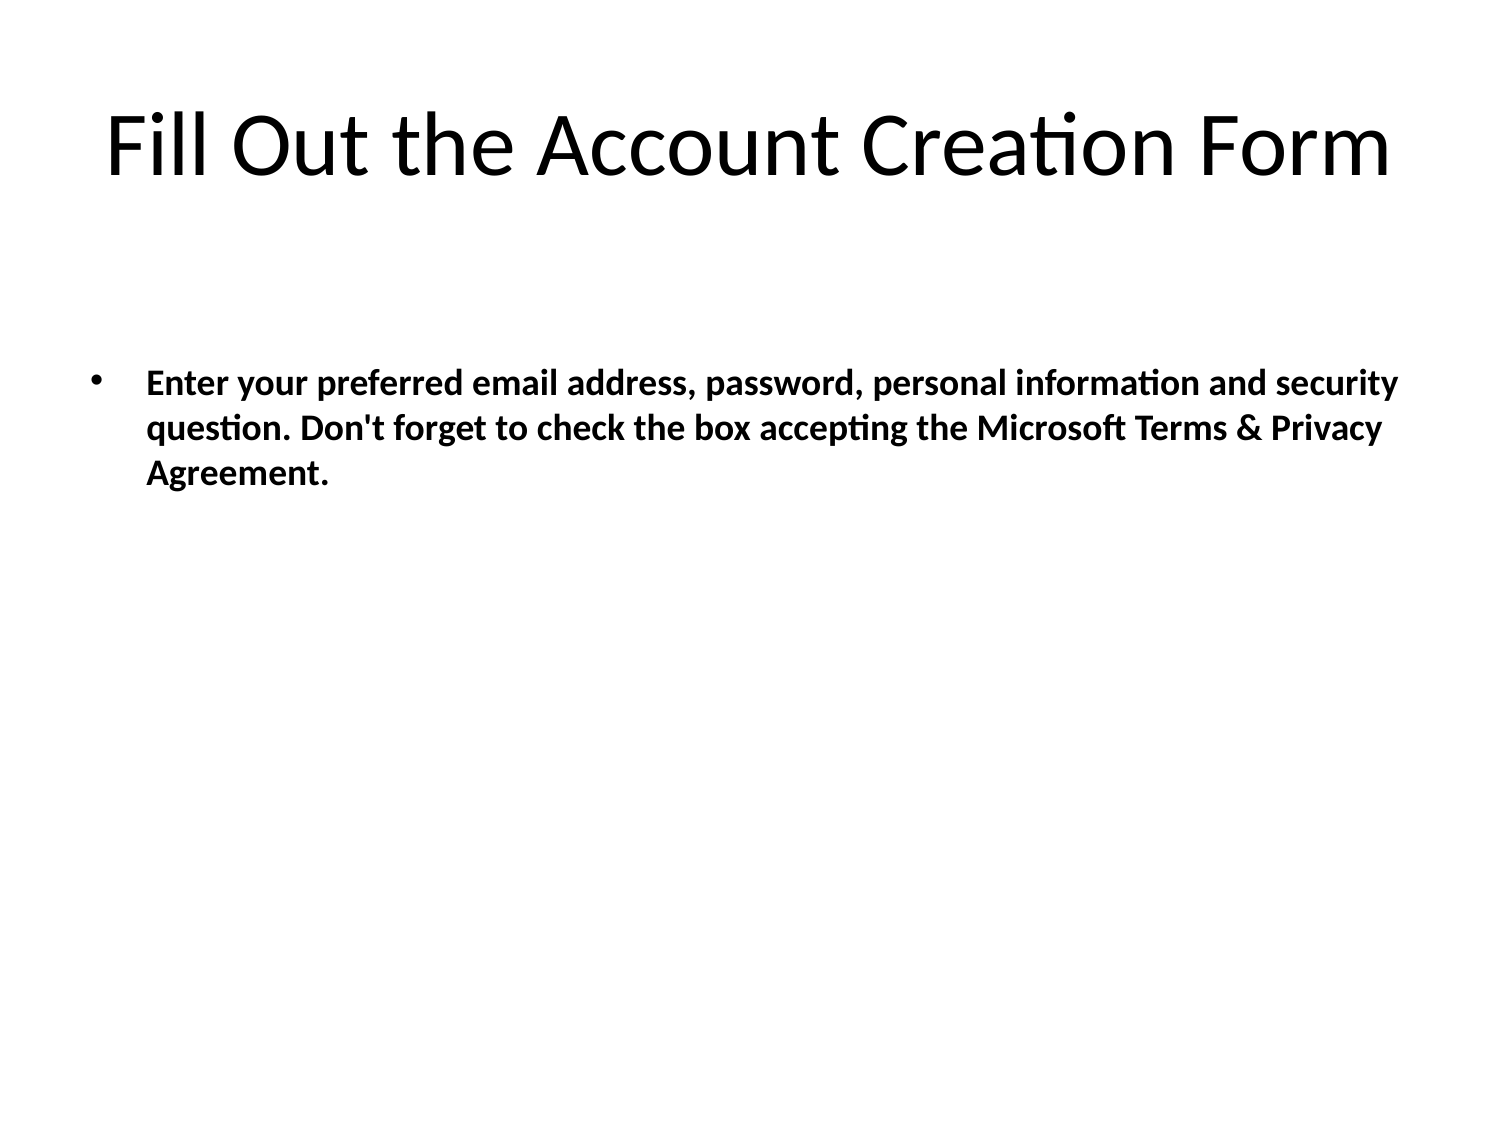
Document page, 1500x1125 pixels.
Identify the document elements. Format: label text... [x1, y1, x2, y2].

list Enter your preferred email address, password, personal information and security question. Don't forget to check the box accepting the Microsoft Terms & Privacy Agreement. [75, 262, 1425, 1005]
title Fill Out the Account Creation Form [75, 45, 1425, 233]
